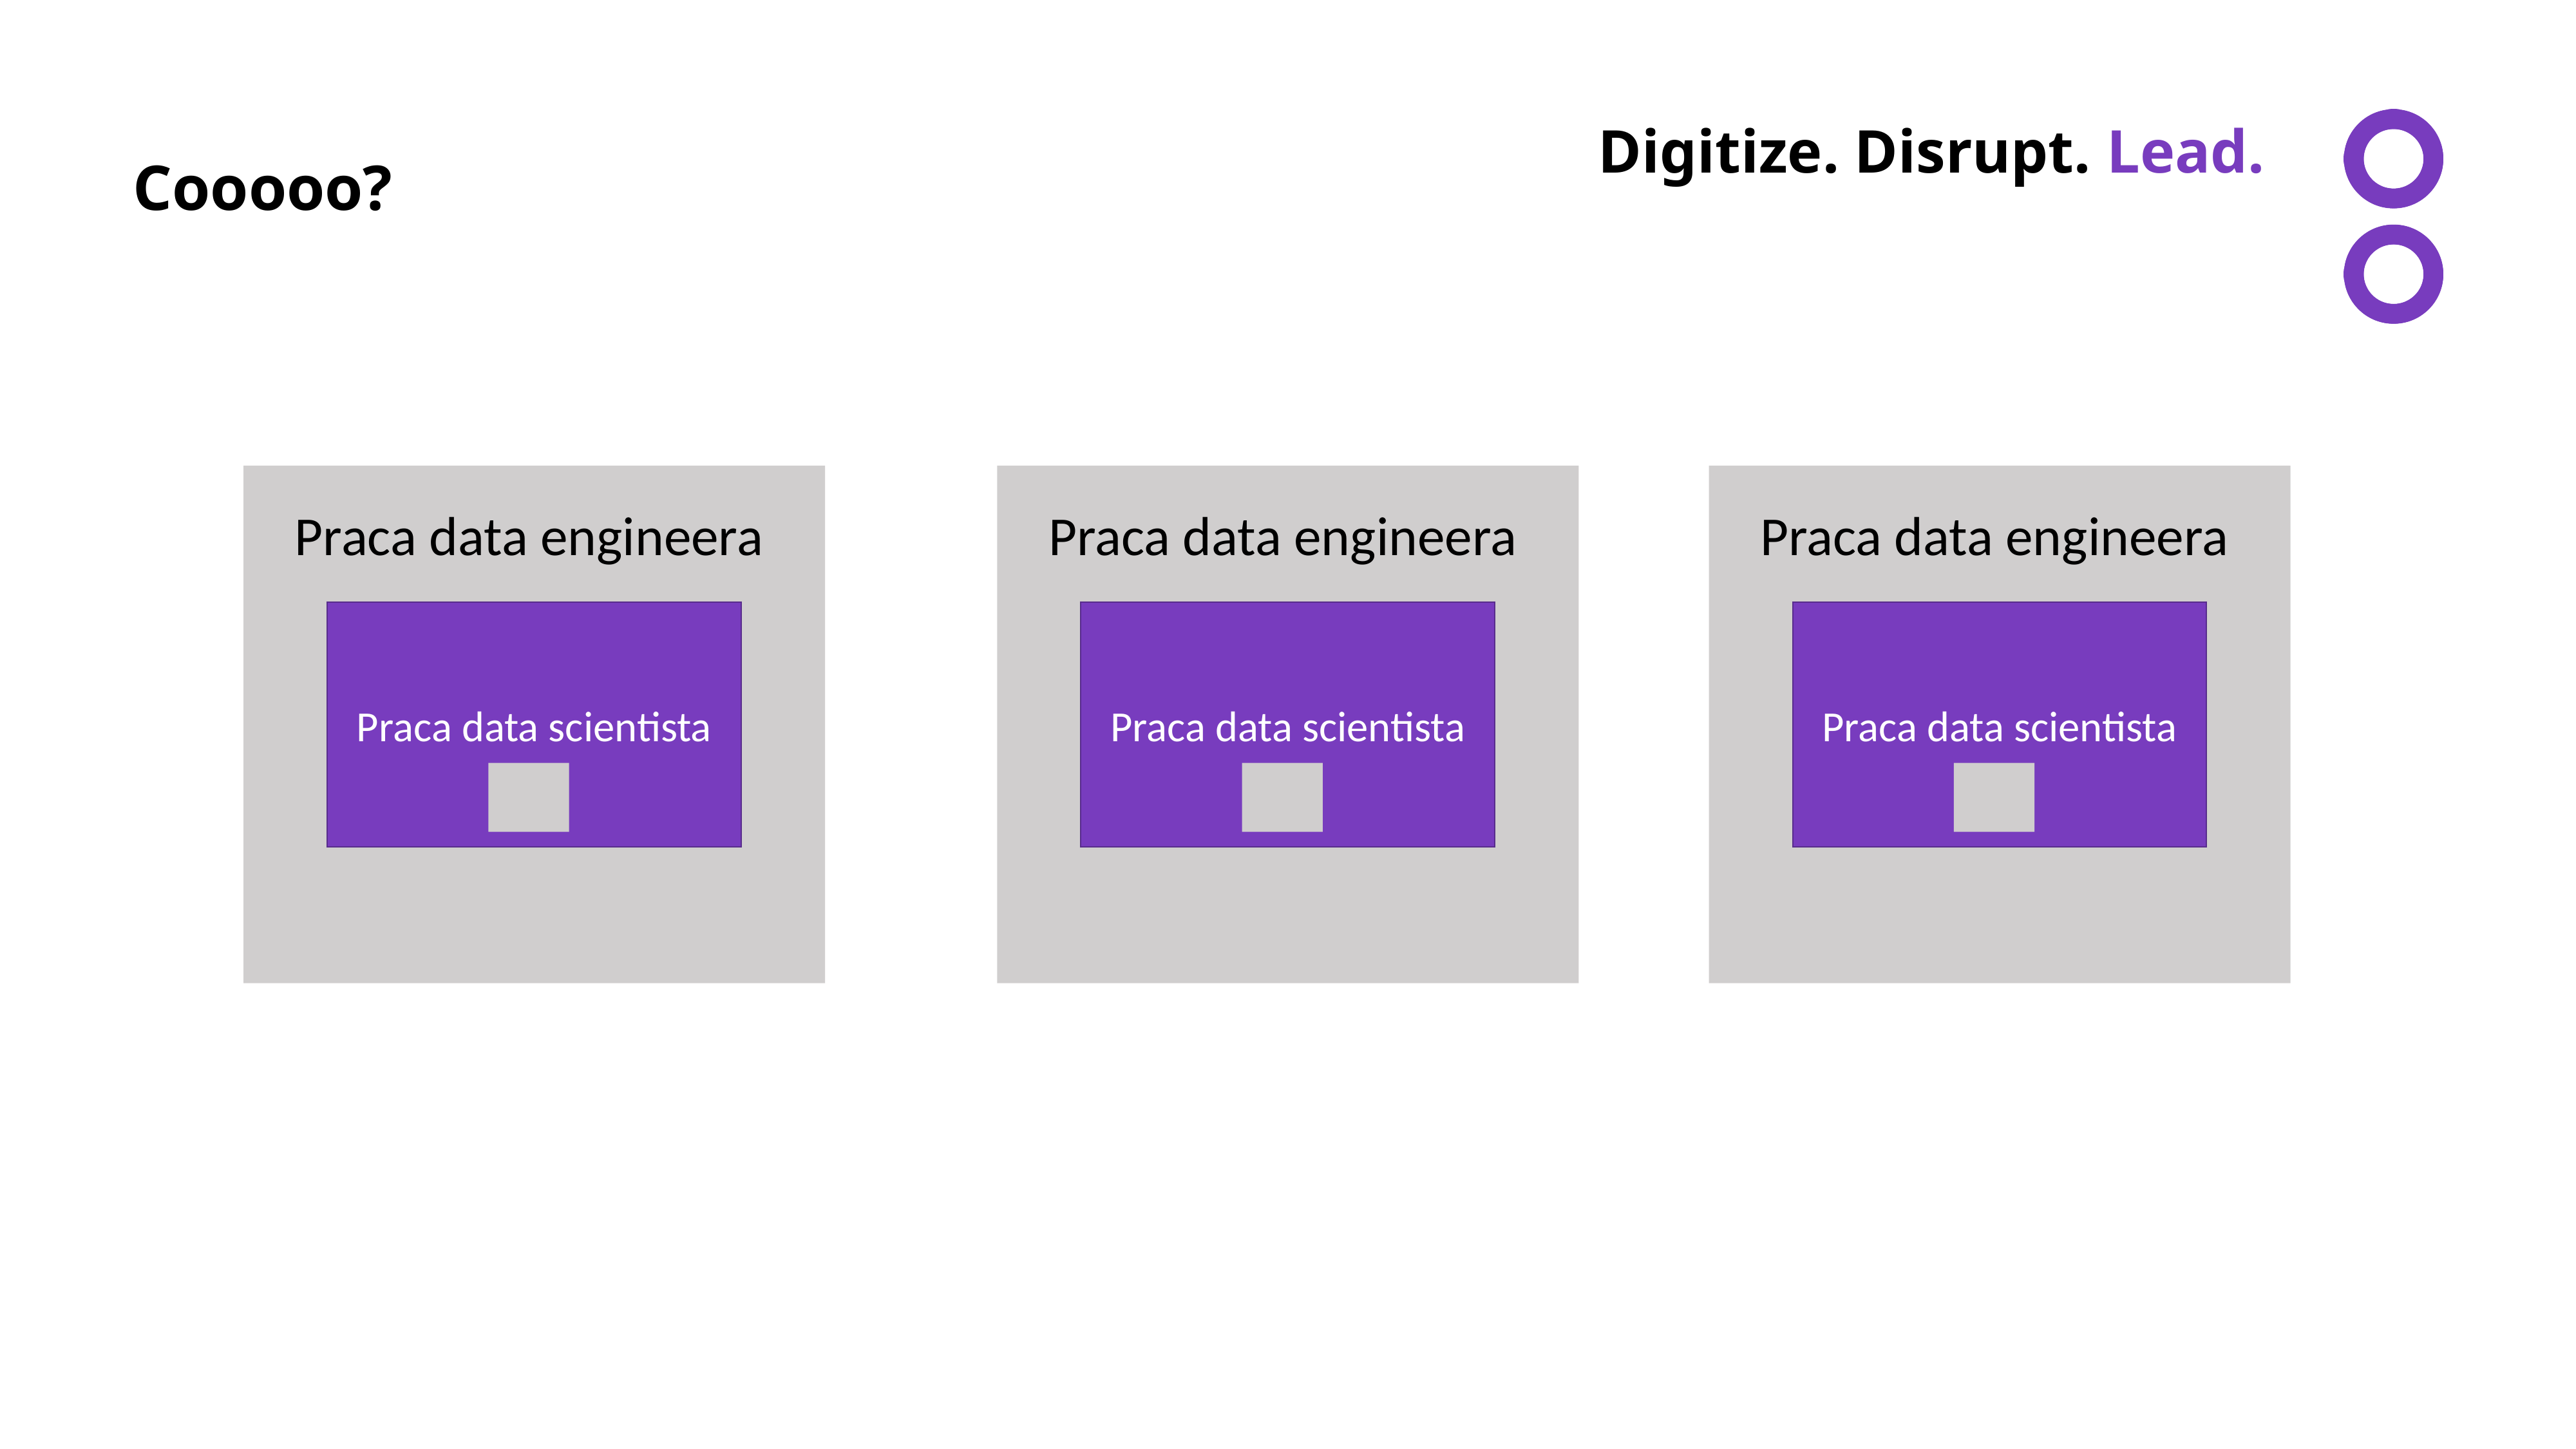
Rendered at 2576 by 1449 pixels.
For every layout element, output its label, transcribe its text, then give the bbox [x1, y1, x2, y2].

text_box [1242, 762, 1323, 833]
text_box [1953, 762, 2035, 833]
text_box [243, 465, 826, 984]
text_box [488, 762, 570, 833]
subtitle Cooooo? [133, 121, 1494, 219]
text_box Praca data scientista [1080, 601, 1495, 848]
text_box Praca data engineera [1750, 495, 2249, 572]
text_box Praca data scientista [1792, 601, 2207, 848]
text_box [996, 465, 1579, 984]
text_box Praca data engineera [1039, 495, 1537, 572]
text_box [1708, 465, 2291, 984]
text_box Praca data engineera [285, 495, 784, 572]
text_box Praca data scientista [327, 601, 742, 848]
picture [2344, 109, 2443, 324]
